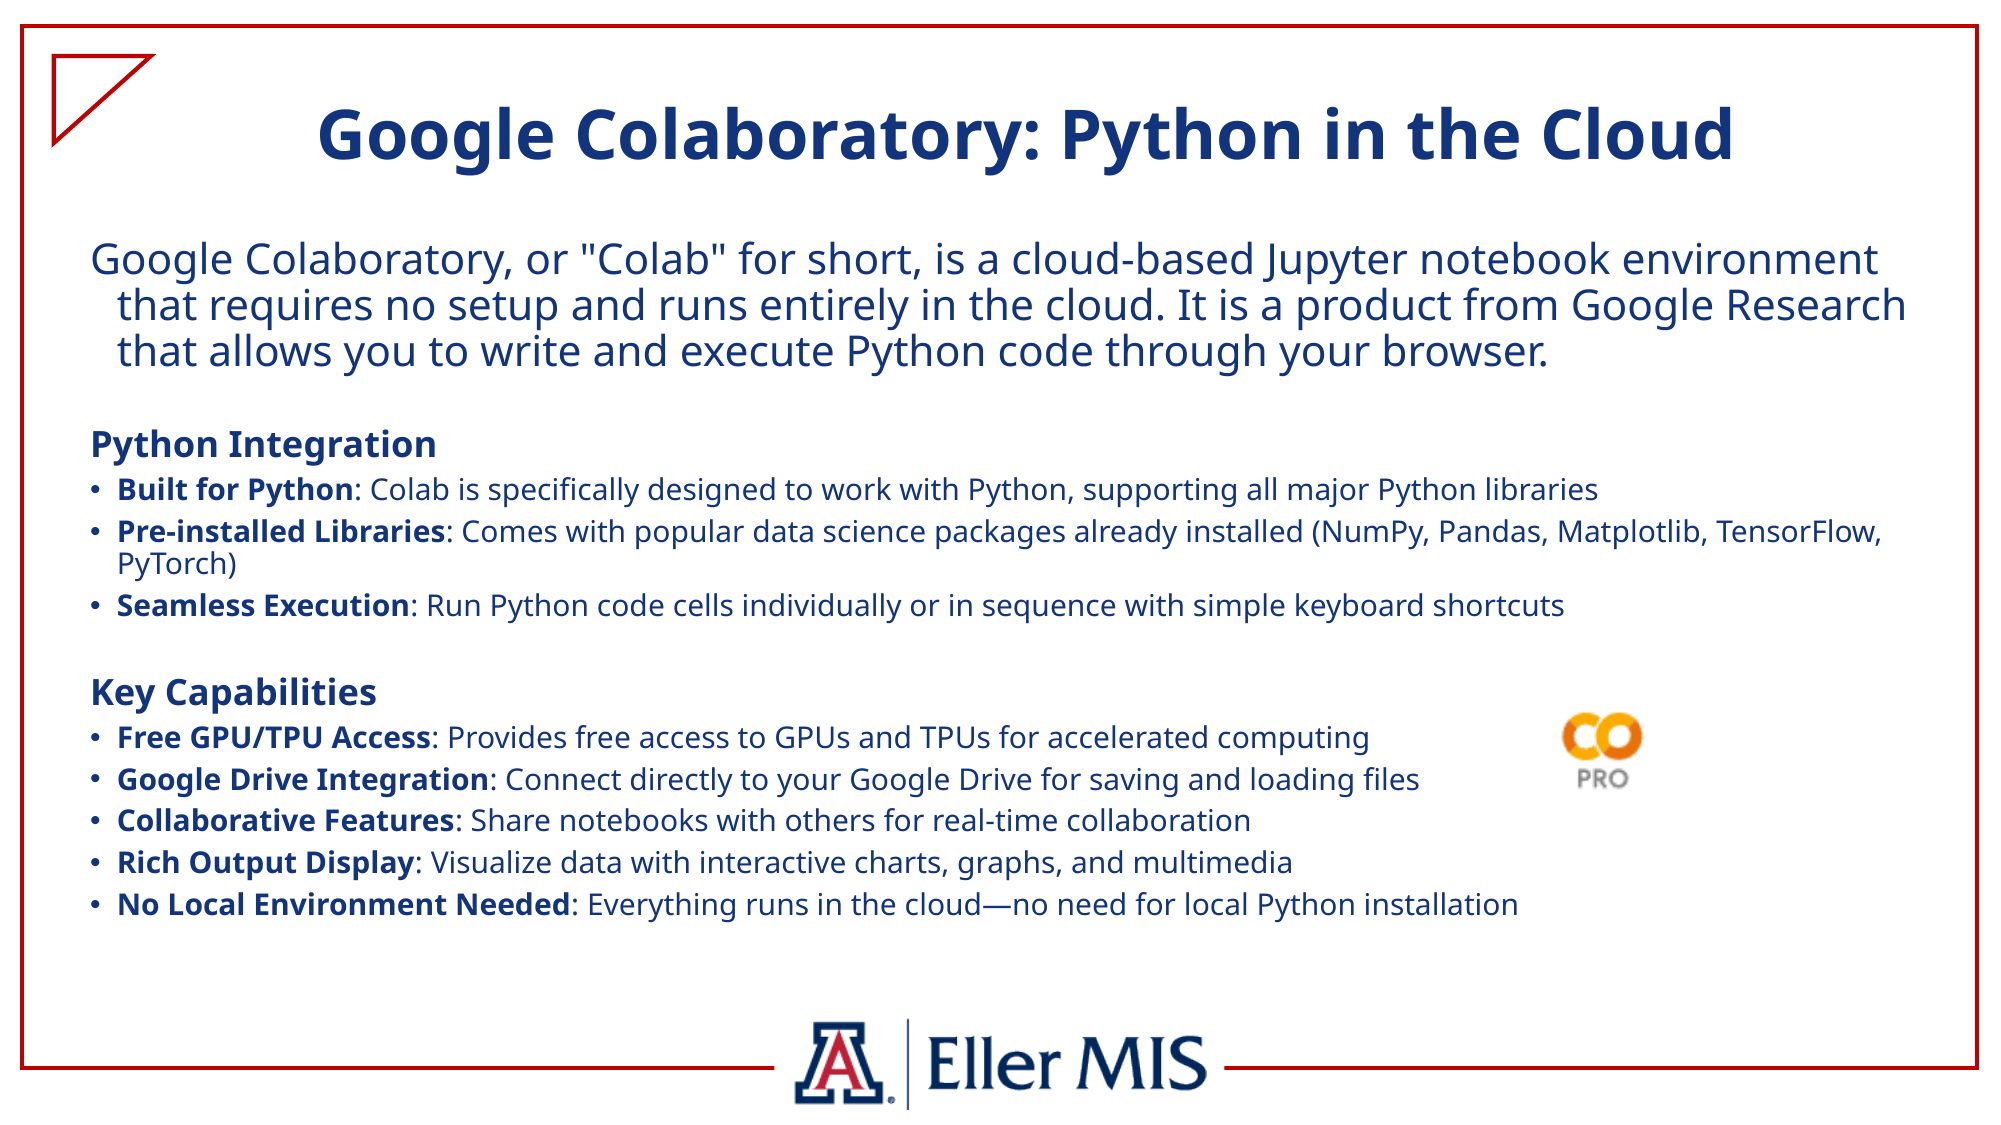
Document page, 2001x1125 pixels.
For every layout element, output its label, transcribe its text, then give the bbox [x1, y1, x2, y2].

picture [1534, 705, 1650, 806]
picture [792, 1018, 1207, 1110]
title Google Colaboratory: Python in the Cloud [77, 28, 1977, 246]
list Google Colaboratory, or "Colab" for short, is a cloud-based Jupyter notebook environment that requires no setup and runs entirely in the cloud. It is a product from Google Research that allows you to write and execute Python code through your browser. Python Integration Built for Python: Colab is specifically designed to work with Python, supporting all major Python libraries Pre-installed Libraries: Comes with popular data science packages already installed (NumPy, Pandas, Matplotlib, TensorFlow, PyTorch) Seamless Execution: Run Python code cells individually or in sequence with simple keyboard shortcuts Key Capabilities Free GPU/TPU Access: Provides free access to GPUs and TPUs for accelerated computing Google Drive Integration: Connect directly to your Google Drive for saving and loading files Collaborative Features: Share notebooks with others for real-time collaboration Rich Output Display: Visualize data with interactive charts, graphs, and multimedia No Local Environment Needed: Everything runs in the cloud—no need for local Python installation [75, 230, 1925, 945]
